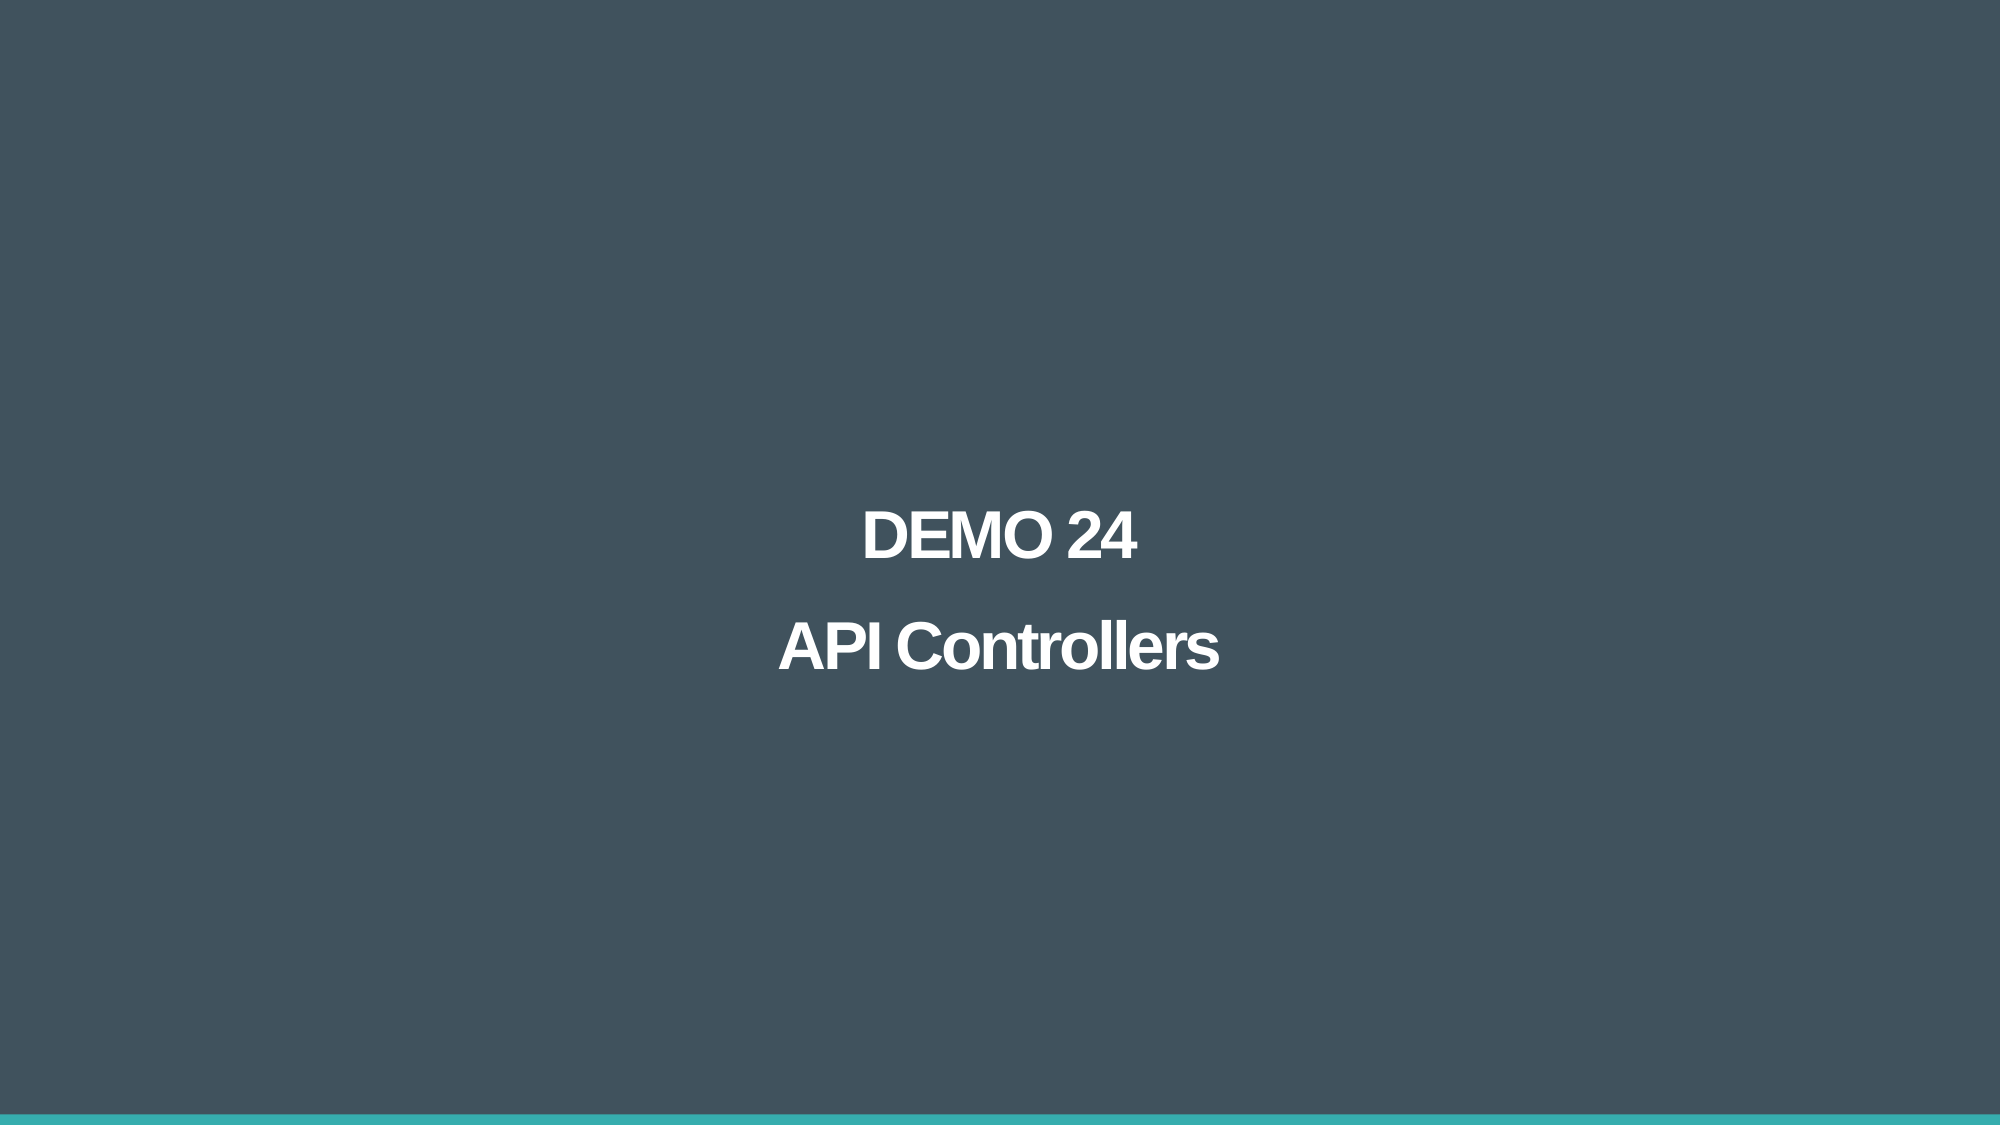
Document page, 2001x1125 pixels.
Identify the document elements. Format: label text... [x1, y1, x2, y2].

text_box [0, 1114, 2000, 1125]
text_box DEMO 24 API Controllers [440, 535, 1560, 645]
